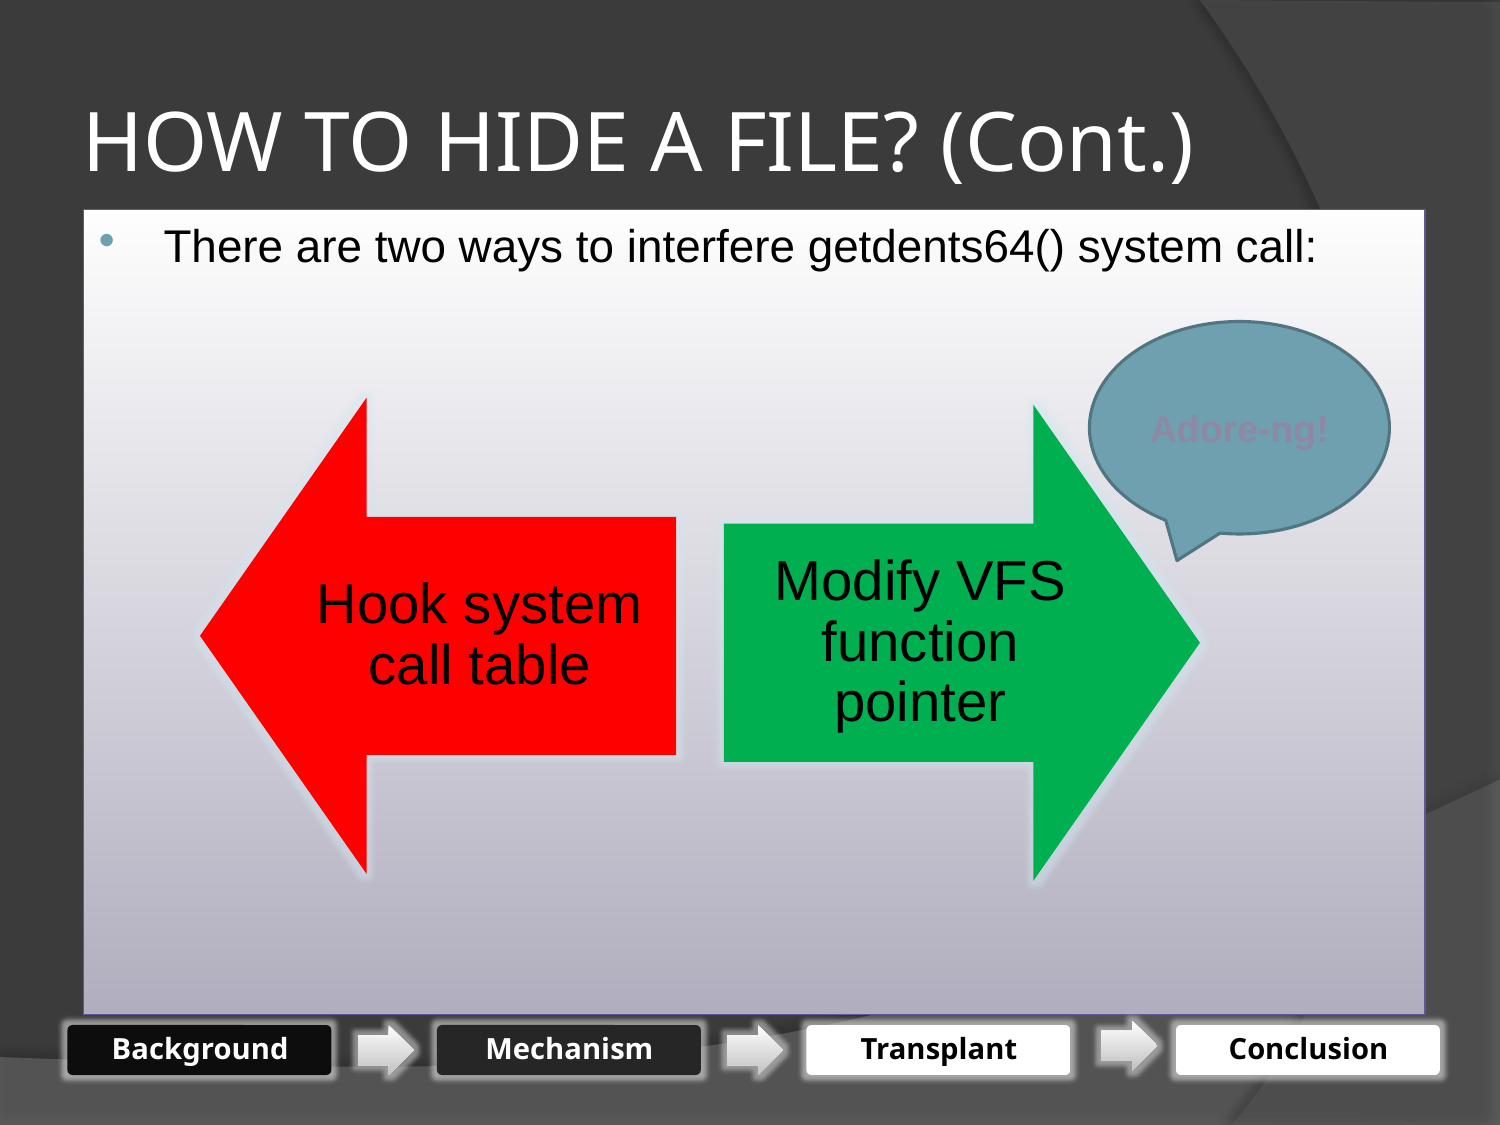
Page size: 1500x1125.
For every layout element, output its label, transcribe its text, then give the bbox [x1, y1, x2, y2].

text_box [65, 1024, 1442, 1076]
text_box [199, 309, 1201, 977]
list There are two ways to interfere getdents64() system call: [83, 209, 1426, 1014]
title HOW TO HIDE A FILE? (Cont.) [75, 45, 1300, 233]
text_box Adore-ng! [1209, 319, 1392, 543]
